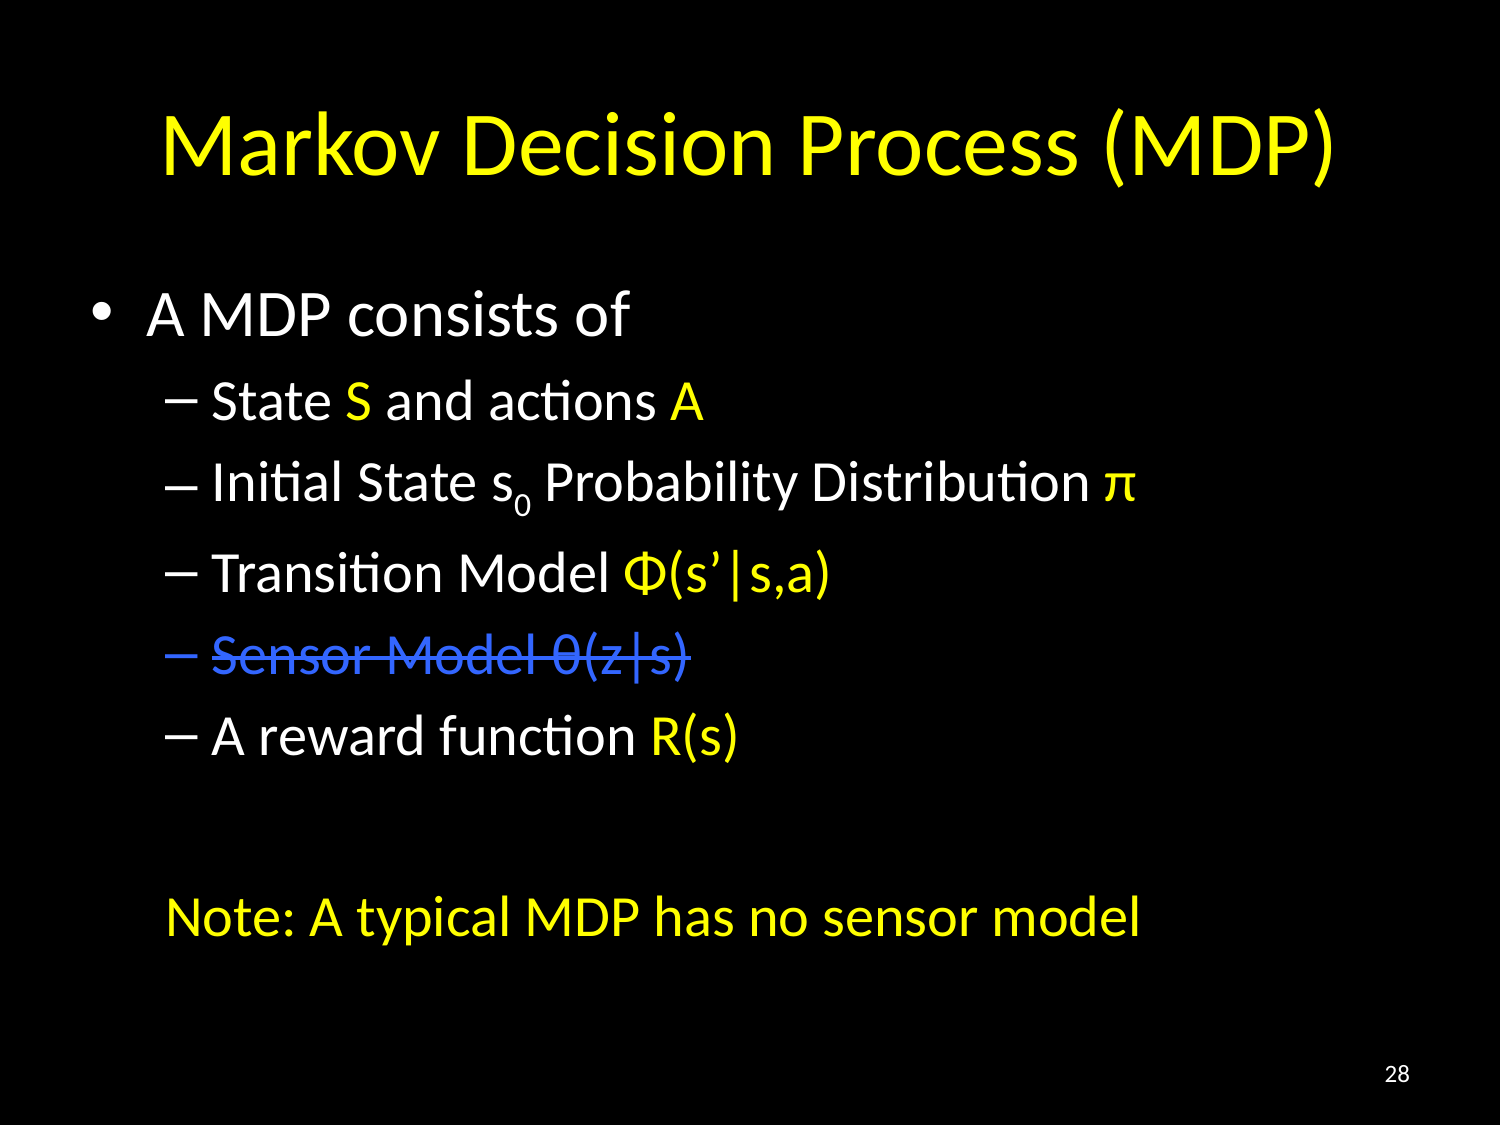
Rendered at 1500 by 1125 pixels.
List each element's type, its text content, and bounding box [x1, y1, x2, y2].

slide_number 28 [1074, 1042, 1425, 1103]
list A MDP consists of State S and actions A Initial State s0 Probability Distribution π Transition Model Φ(s’|s,a) Sensor Model θ(z|s) A reward function R(s) Note: A typical MDP has no sensor model [75, 262, 1425, 1005]
title Markov Decision Process (MDP) [75, 45, 1425, 233]
